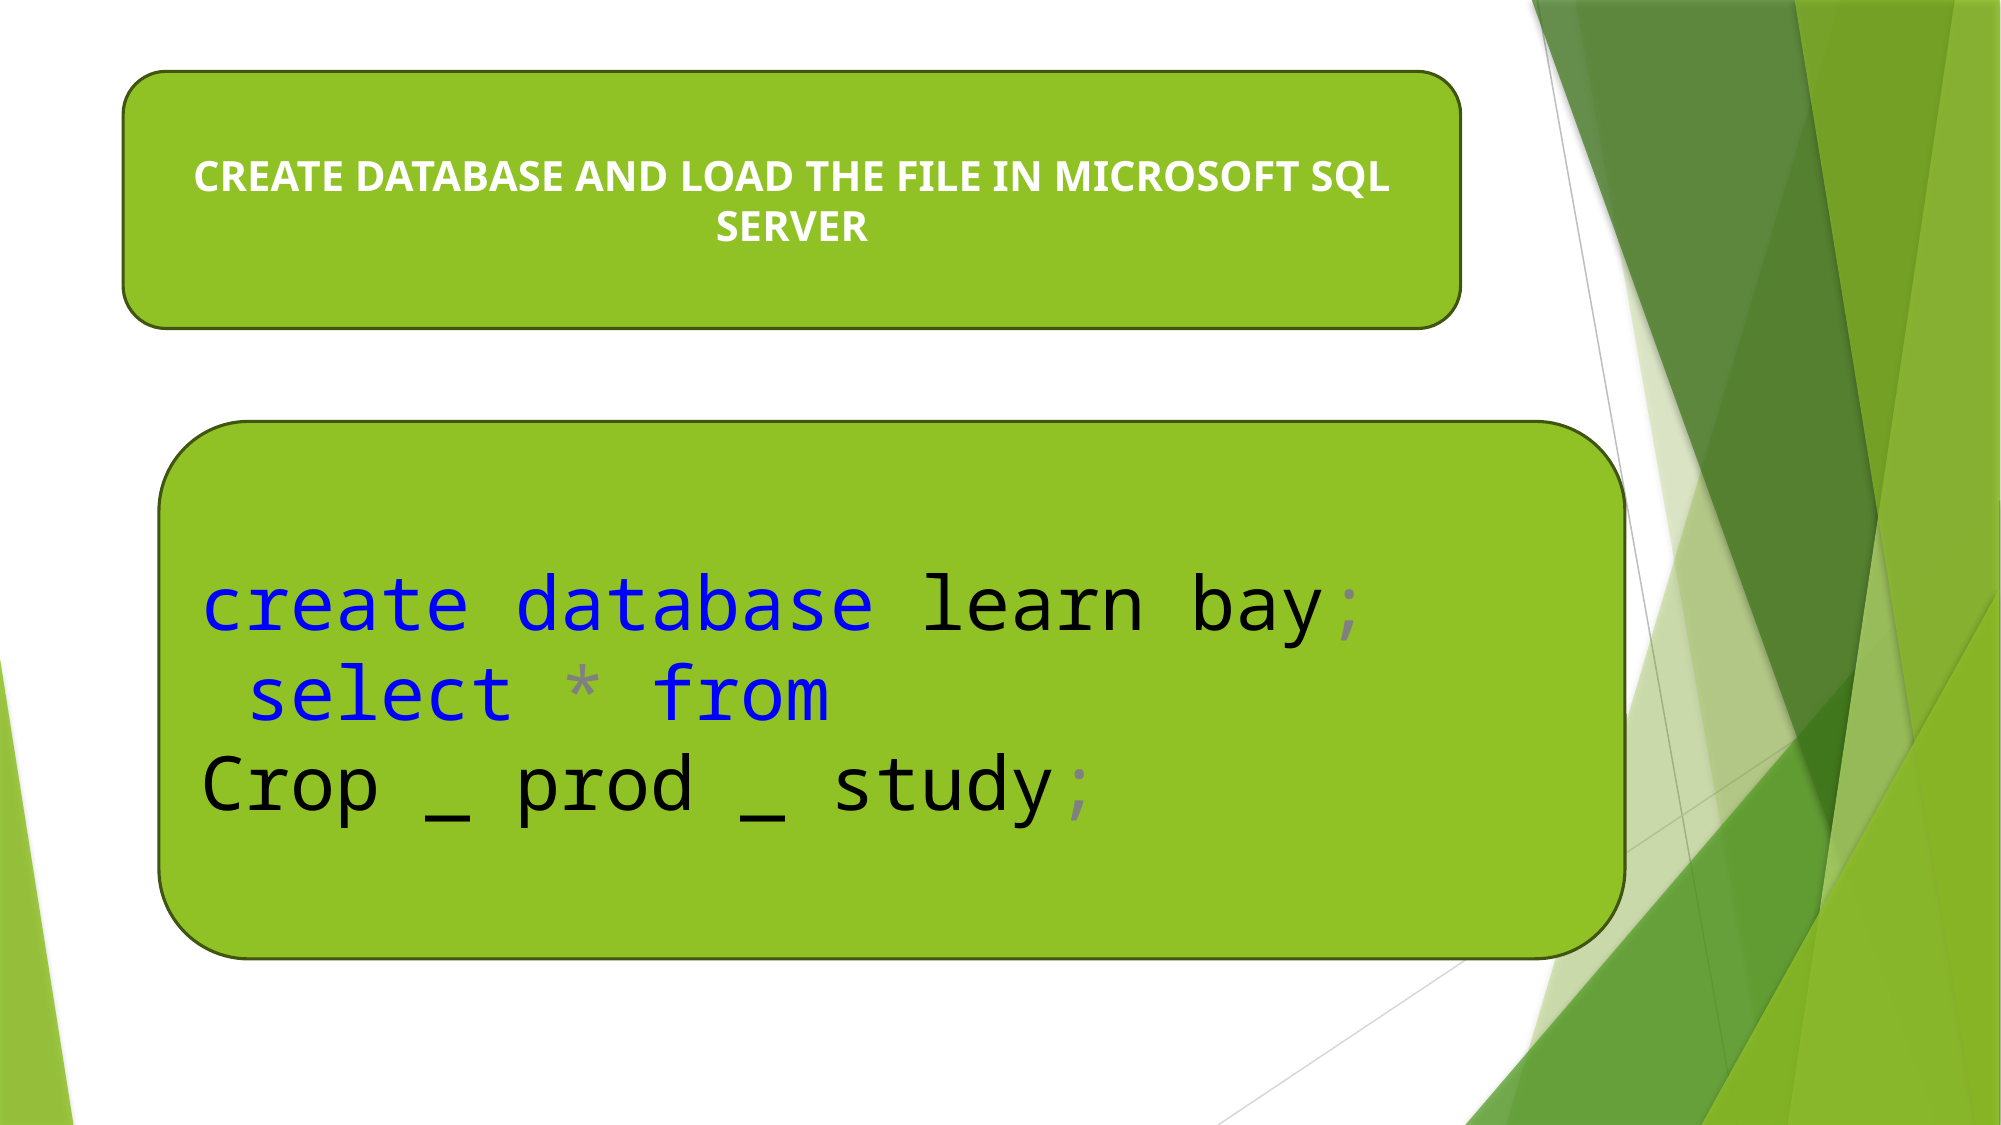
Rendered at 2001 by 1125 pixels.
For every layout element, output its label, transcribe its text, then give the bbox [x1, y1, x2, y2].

text_box CREATE DATABASE AND LOAD THE FILE IN MICROSOFT SQL SERVER [121, 69, 1463, 331]
text_box create database learn bay; select * from Crop _ prod _ study; [157, 419, 1627, 961]
